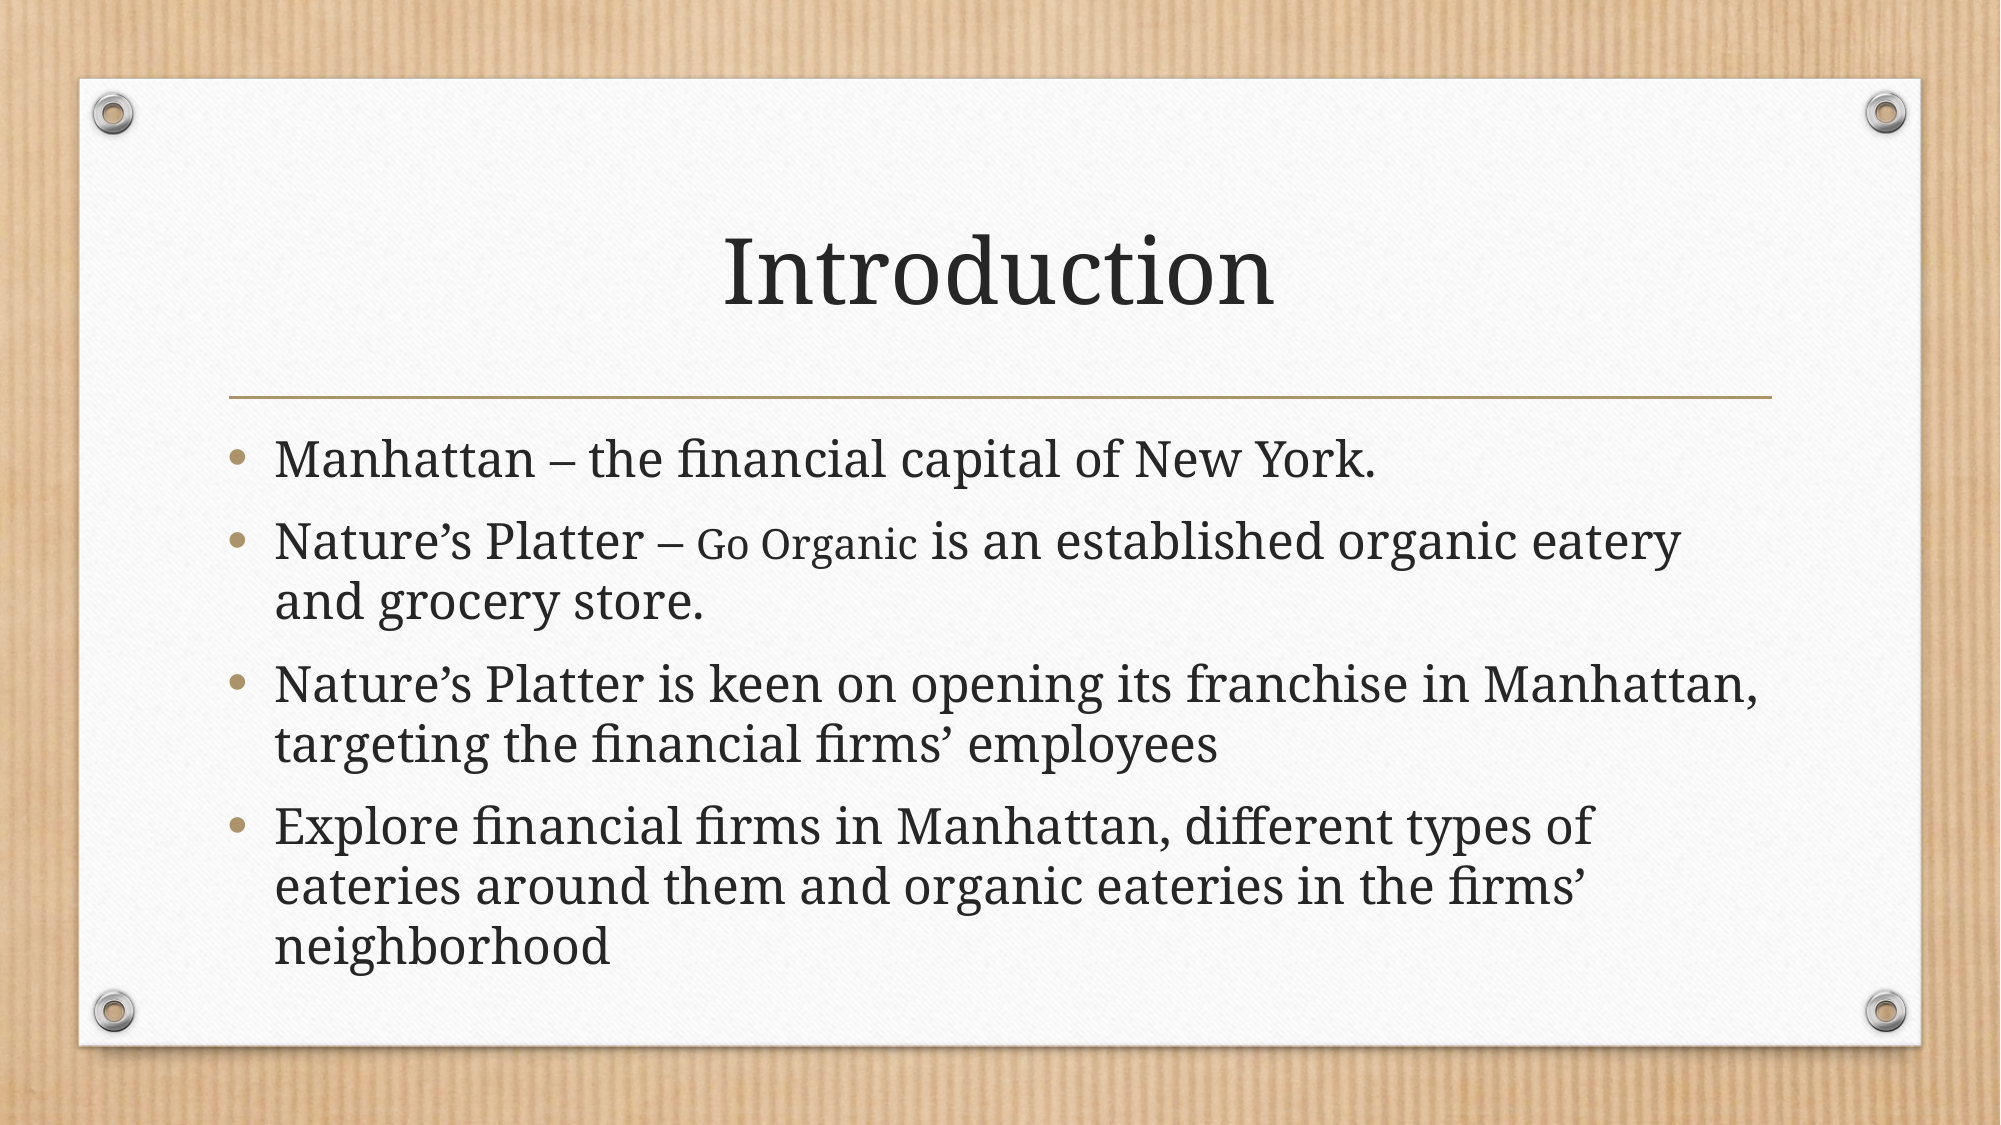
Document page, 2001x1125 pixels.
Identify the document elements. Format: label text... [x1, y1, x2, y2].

title Introduction [212, 161, 1788, 375]
list Manhattan – the financial capital of New York. Nature’s Platter – Go Organic is an established organic eatery and grocery store. Nature’s Platter is keen on opening its franchise in Manhattan, targeting the financial firms’ employees Explore financial firms in Manhattan, different types of eateries around them and organic eateries in the firms’ neighborhood [212, 419, 1788, 964]
picture [0, 0, 2001, 1125]
